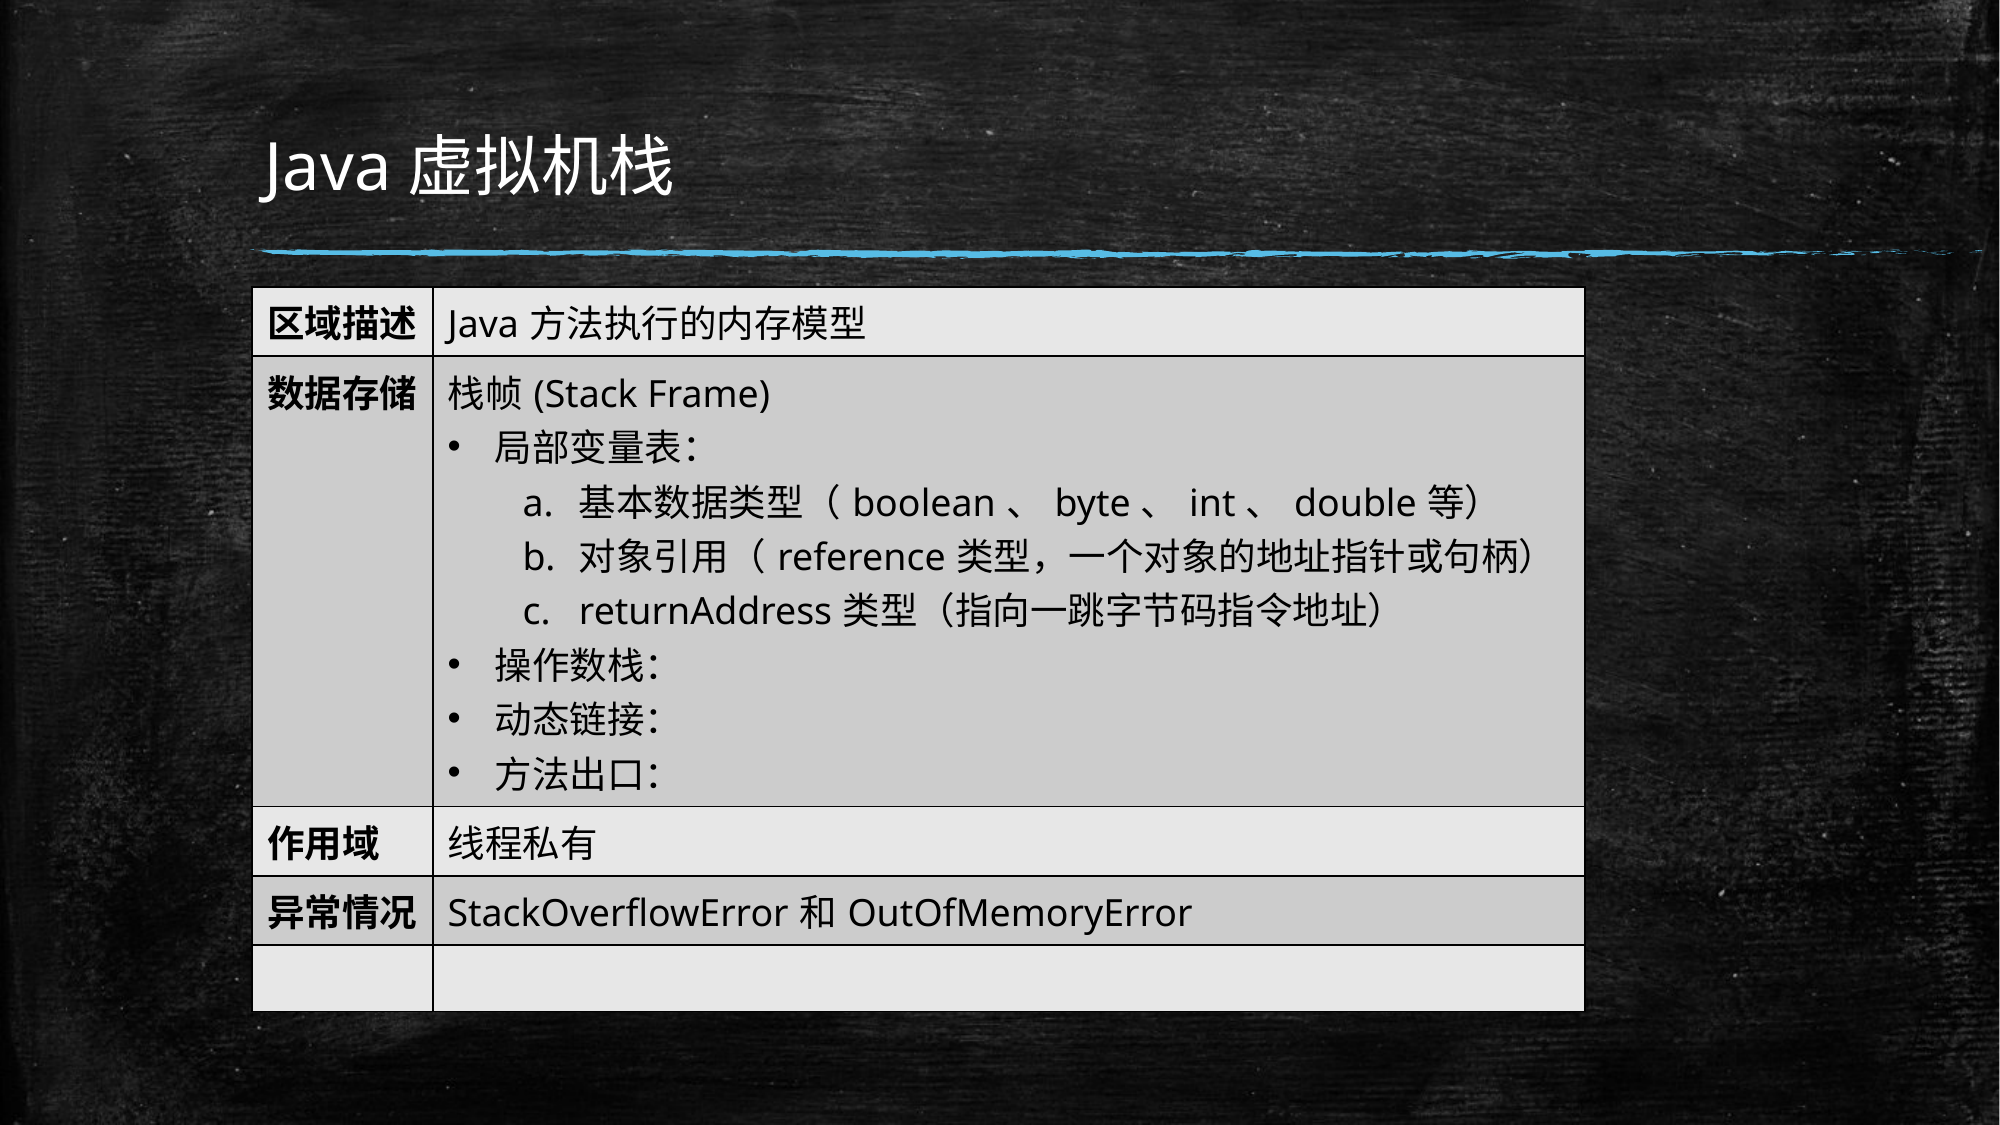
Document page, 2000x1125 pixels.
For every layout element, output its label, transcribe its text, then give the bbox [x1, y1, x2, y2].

table_cell 作用域 [253, 807, 432, 875]
table_cell 异常情况 [253, 877, 432, 944]
table_cell 线程私有 [434, 807, 1584, 875]
table_cell [253, 946, 432, 1011]
table_cell 栈帧(Stack Frame) 局部变量表： 基本数据类型（boolean、byte、int、double等） 对象引用（reference类型，一个对象的地址指针或句柄） returnAddress类型（指向一跳字节码指令地址） 操作数栈： 动态链接： 方法出口： [434, 357, 1584, 806]
table_header Java方法执行的内存模型 [434, 288, 1584, 355]
table_cell 数据存储 [253, 357, 432, 806]
table_cell StackOverflowError和OutOfMemoryError [434, 877, 1584, 944]
table_header 区域描述 [253, 288, 432, 355]
table_cell [434, 946, 1584, 1011]
title Java虚拟机栈 [249, 45, 1750, 213]
